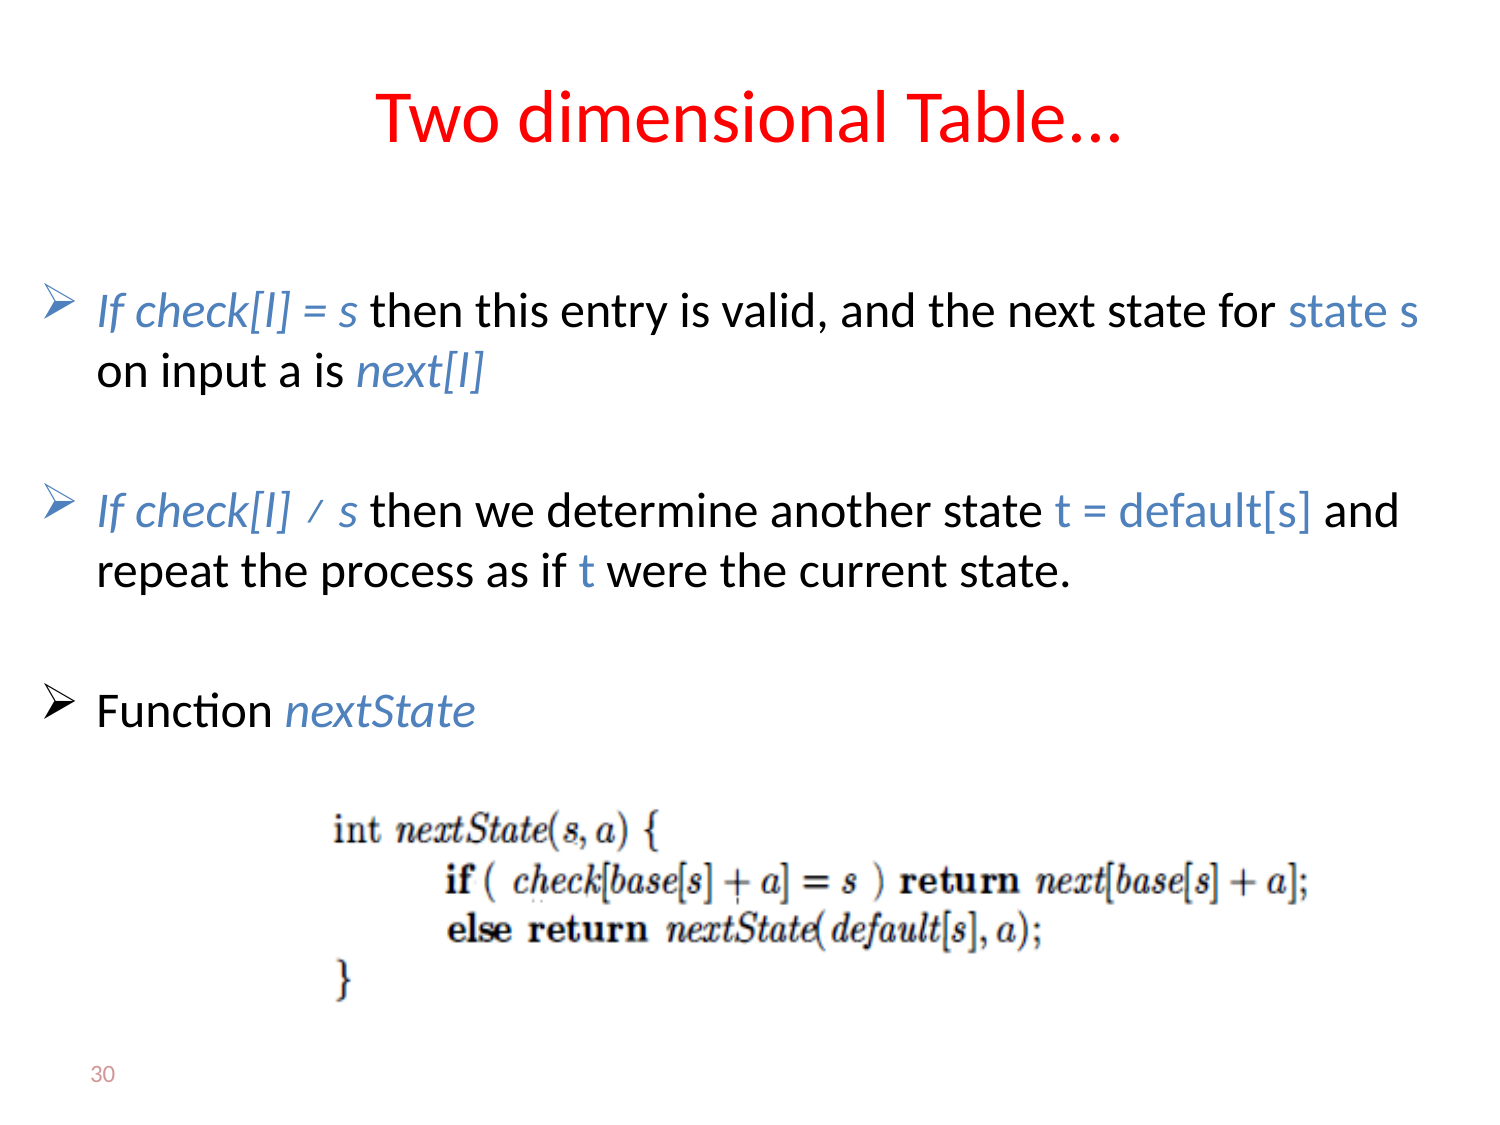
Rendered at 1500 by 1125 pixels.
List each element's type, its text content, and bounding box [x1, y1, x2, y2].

title Two dimensional Table... [75, 37, 1425, 188]
picture [287, 799, 1338, 1020]
list If check[l] = s then this entry is valid, and the next state for state s on input a is next[l] If check[l] ≠ s then we determine another state t = default[s] and repeat the process as if t were the current state. Function nextState [24, 200, 1475, 1025]
slide_number 30 [75, 1042, 425, 1103]
